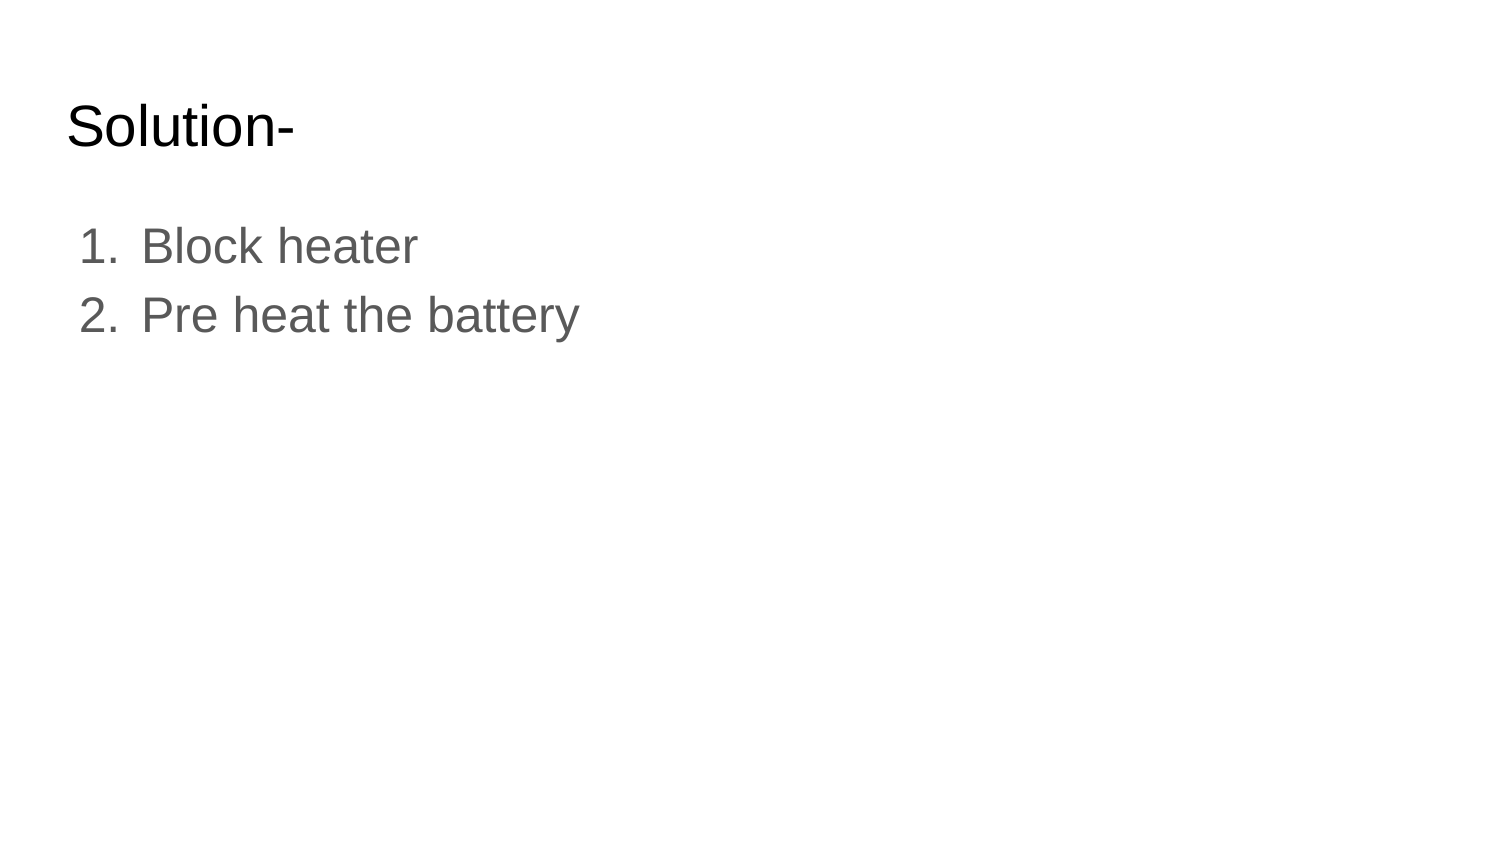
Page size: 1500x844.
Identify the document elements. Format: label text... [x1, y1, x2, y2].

title Solution- [51, 72, 1449, 167]
list Block heater Pre heat the battery [51, 189, 1449, 750]
